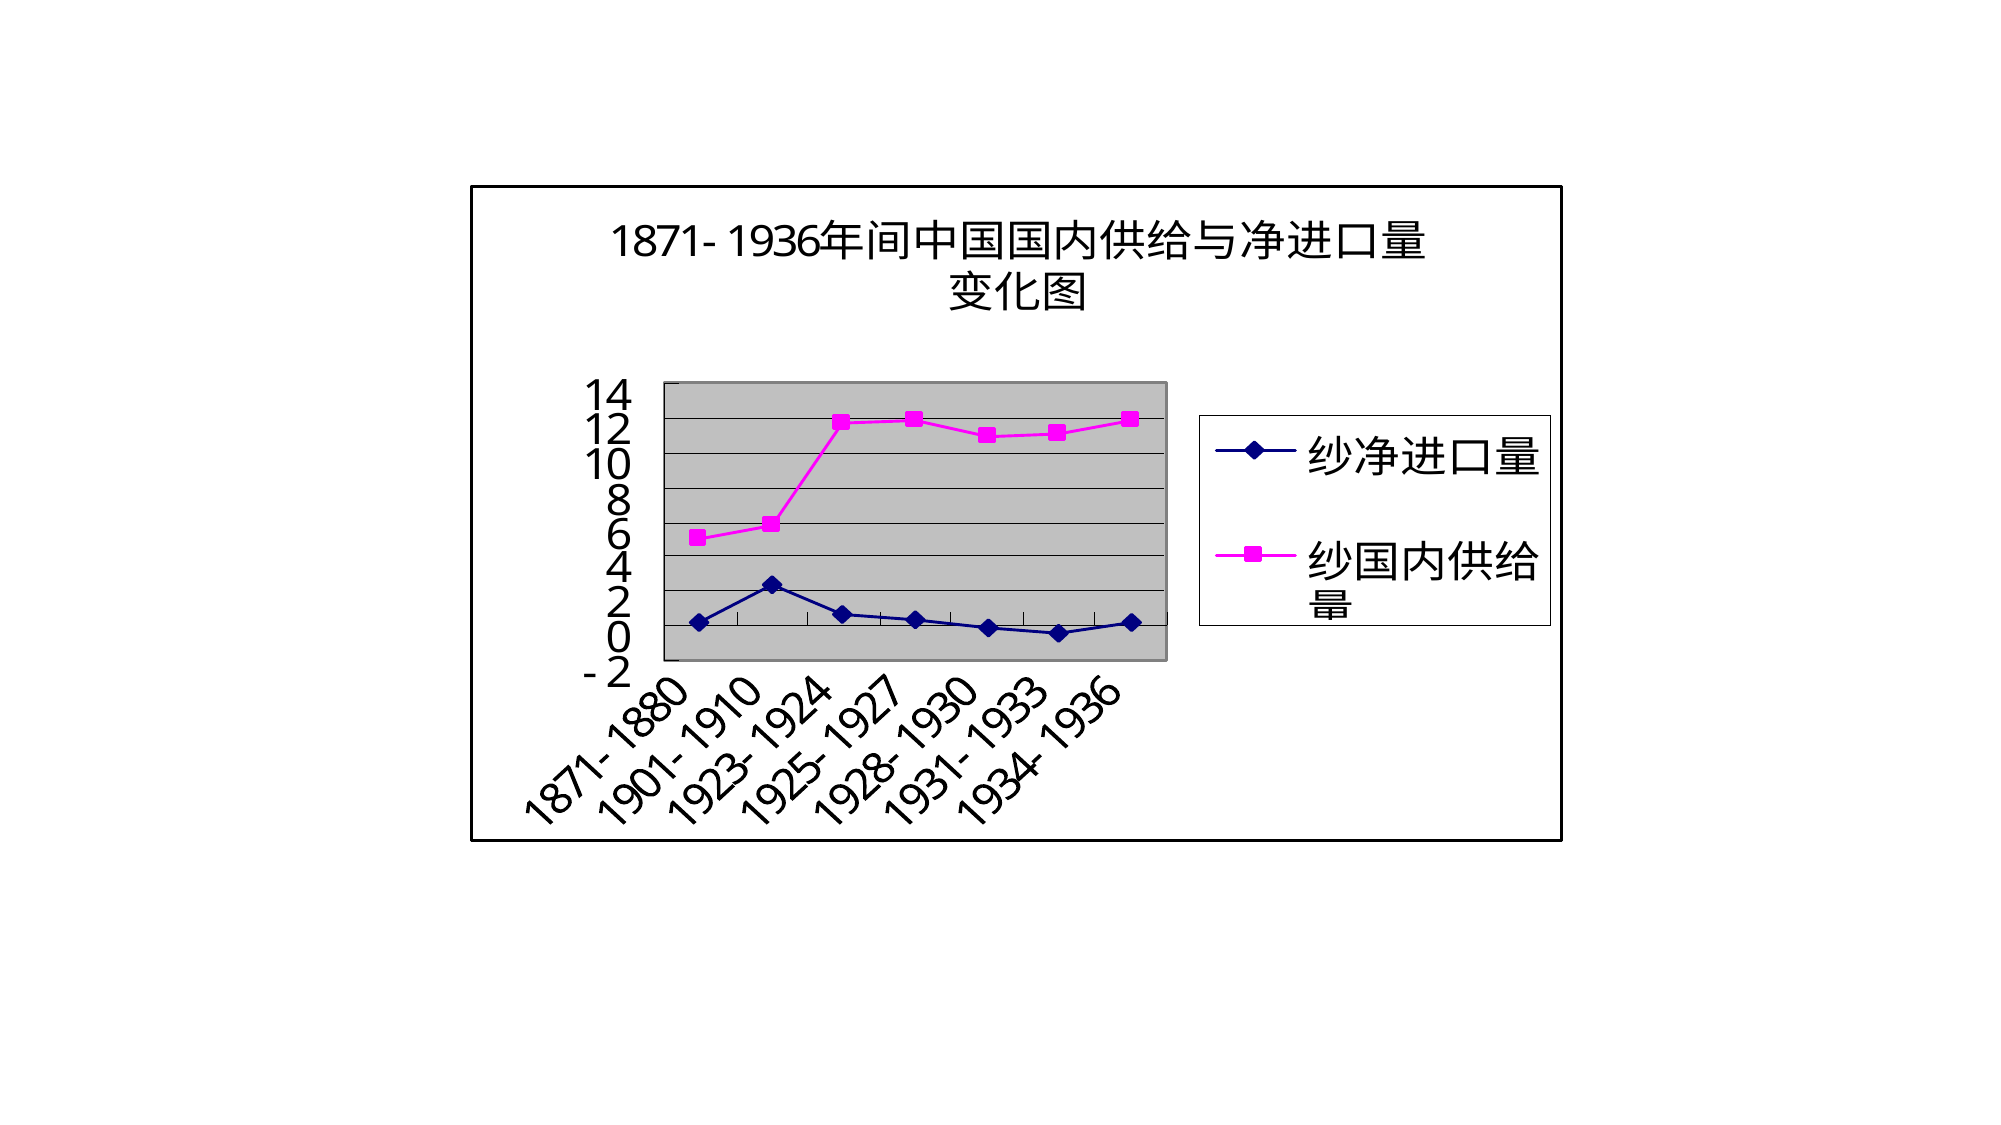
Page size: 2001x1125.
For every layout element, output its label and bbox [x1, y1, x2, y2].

list [456, 172, 1579, 855]
